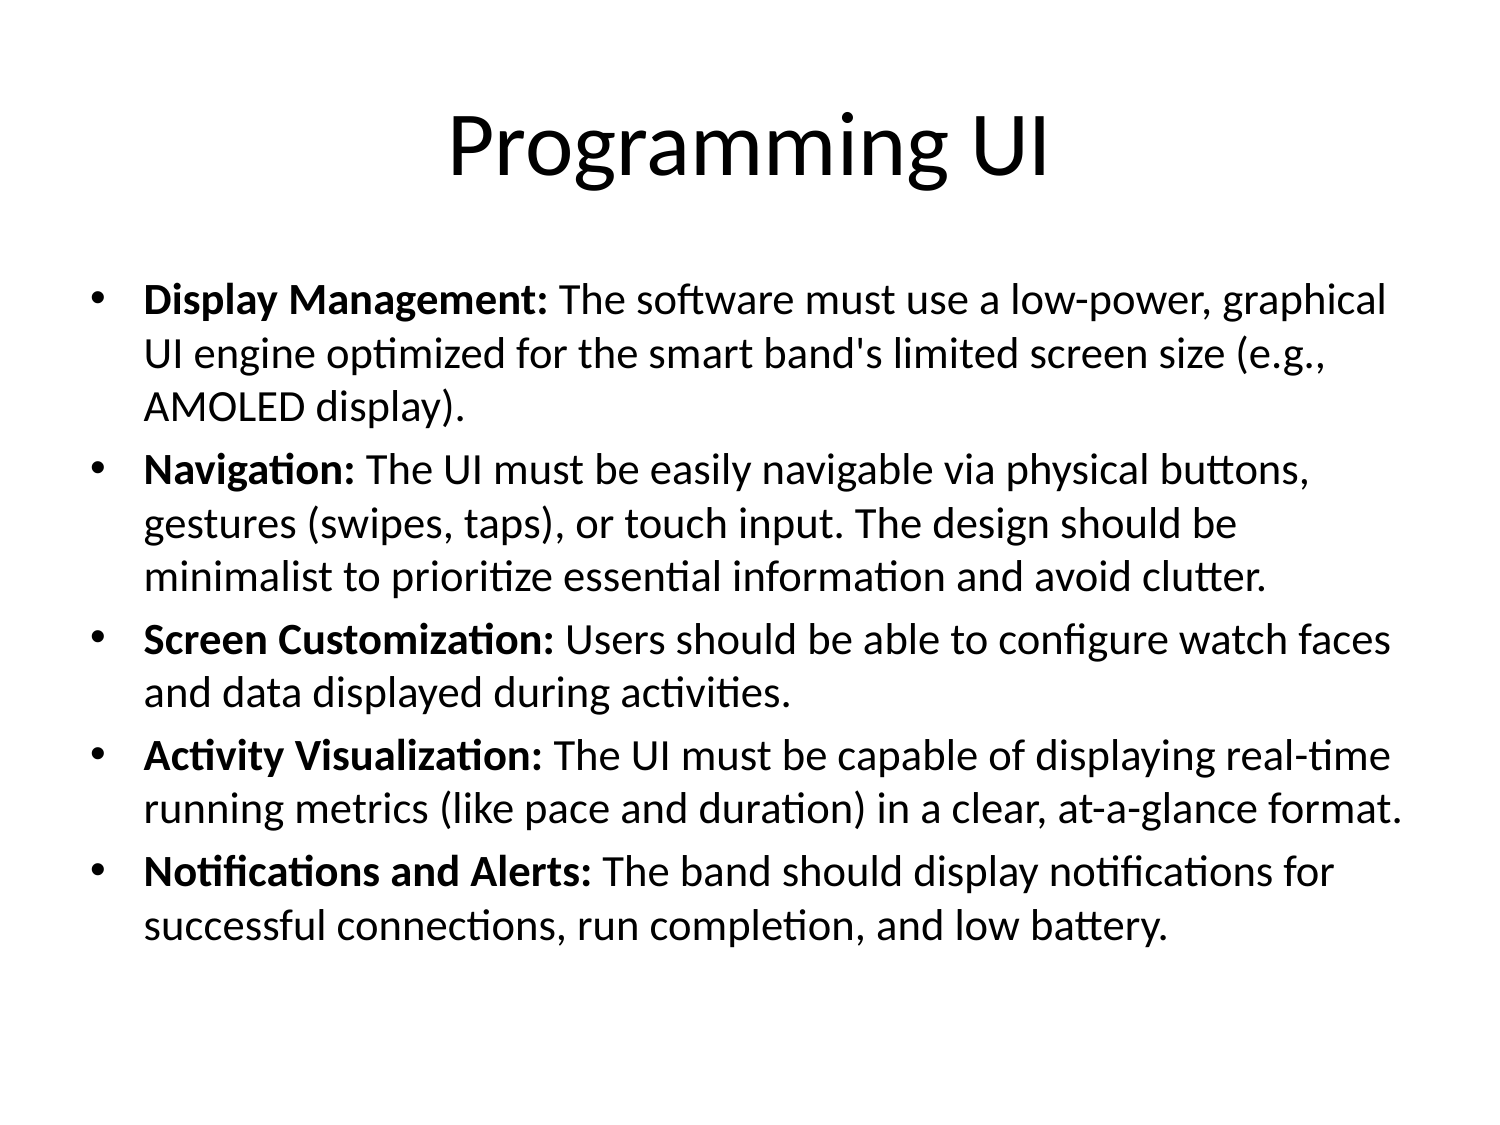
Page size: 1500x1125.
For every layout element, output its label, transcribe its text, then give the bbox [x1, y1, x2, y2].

list Display Management: The software must use a low-power, graphical UI engine optimized for the smart band's limited screen size (e.g., AMOLED display). Navigation: The UI must be easily navigable via physical buttons, gestures (swipes, taps), or touch input. The design should be minimalist to prioritize essential information and avoid clutter. Screen Customization: Users should be able to configure watch faces and data displayed during activities. Activity Visualization: The UI must be capable of displaying real-time running metrics (like pace and duration) in a clear, at-a-glance format. Notifications and Alerts: The band should display notifications for successful connections, run completion, and low battery. [75, 262, 1425, 1005]
title Programming UI [75, 45, 1425, 233]
